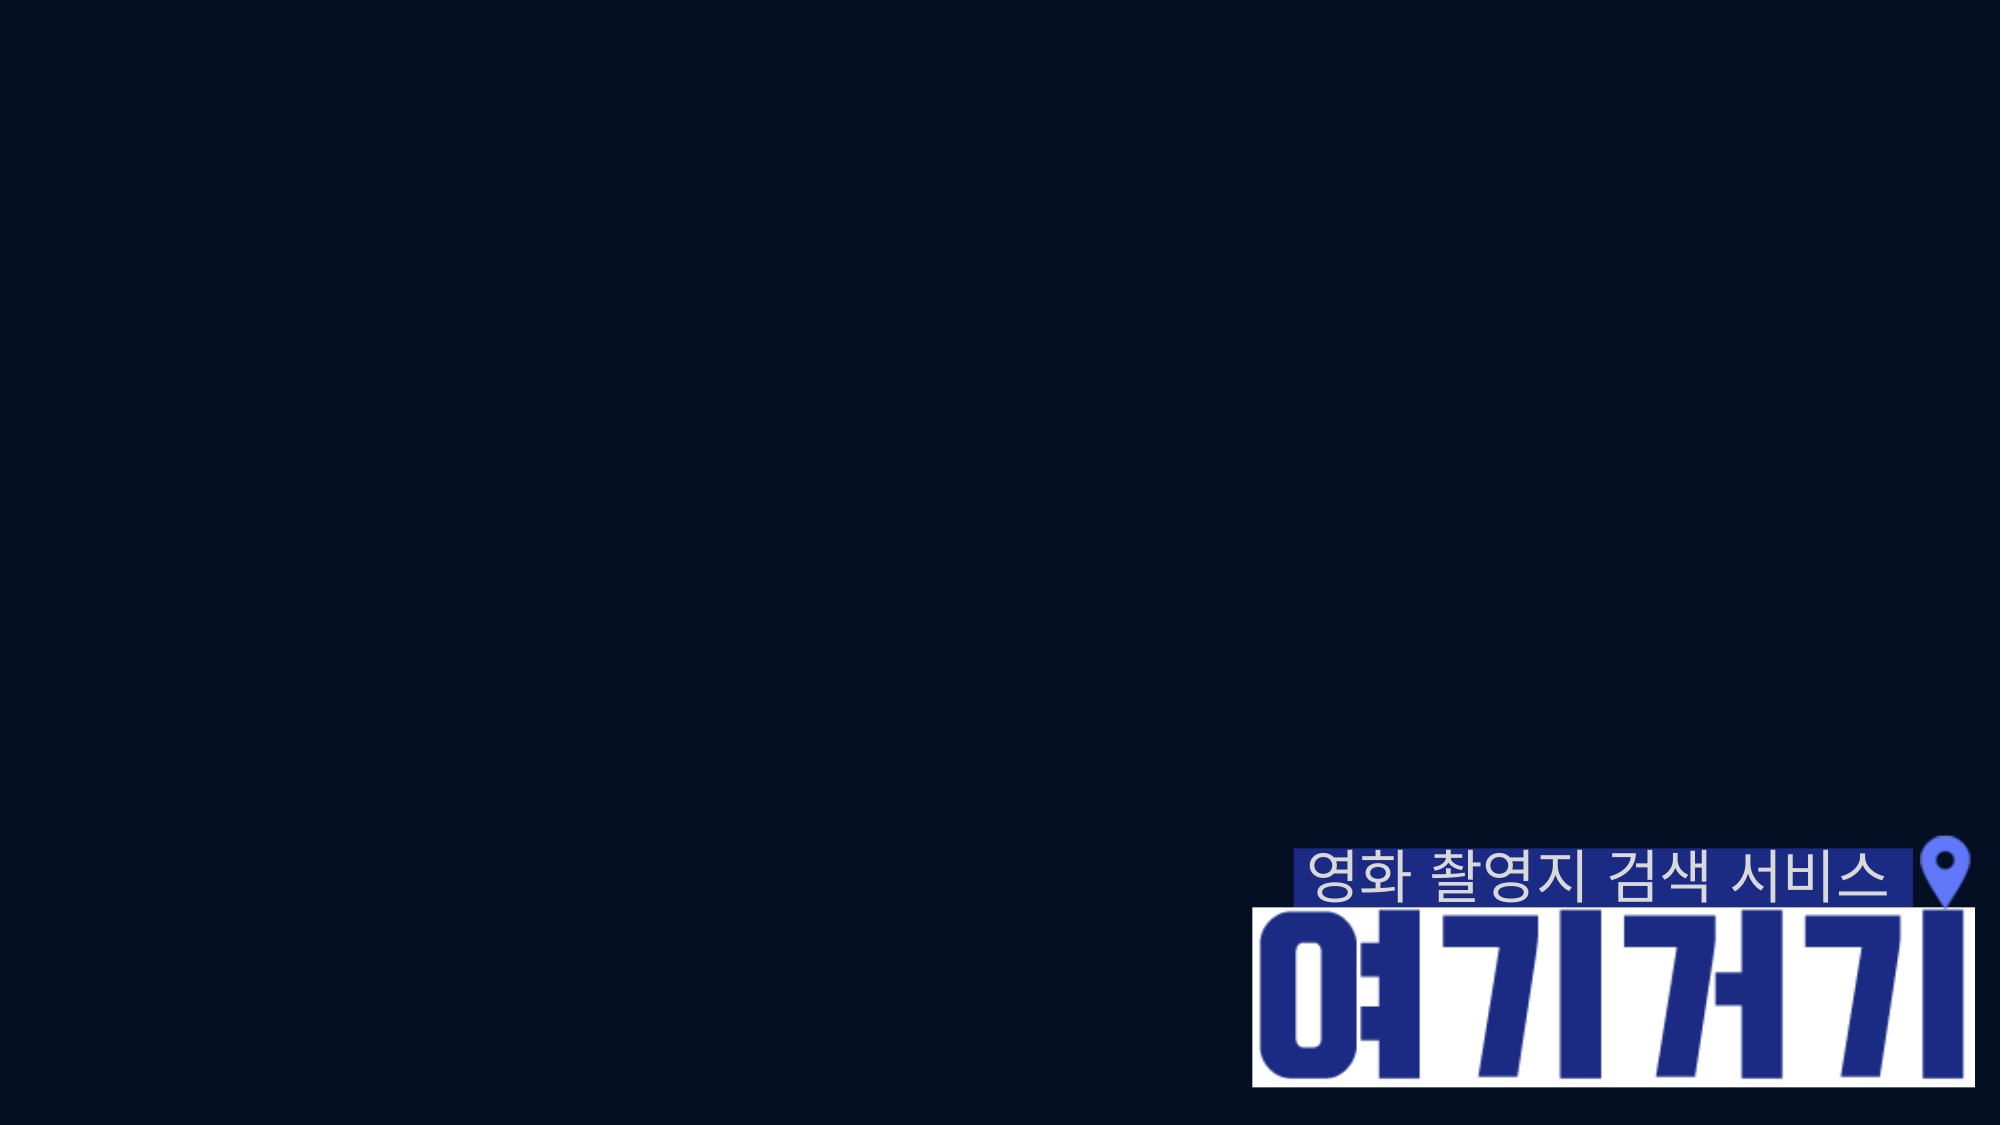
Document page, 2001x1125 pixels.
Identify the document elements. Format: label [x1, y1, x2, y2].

picture [1249, 827, 1982, 1093]
